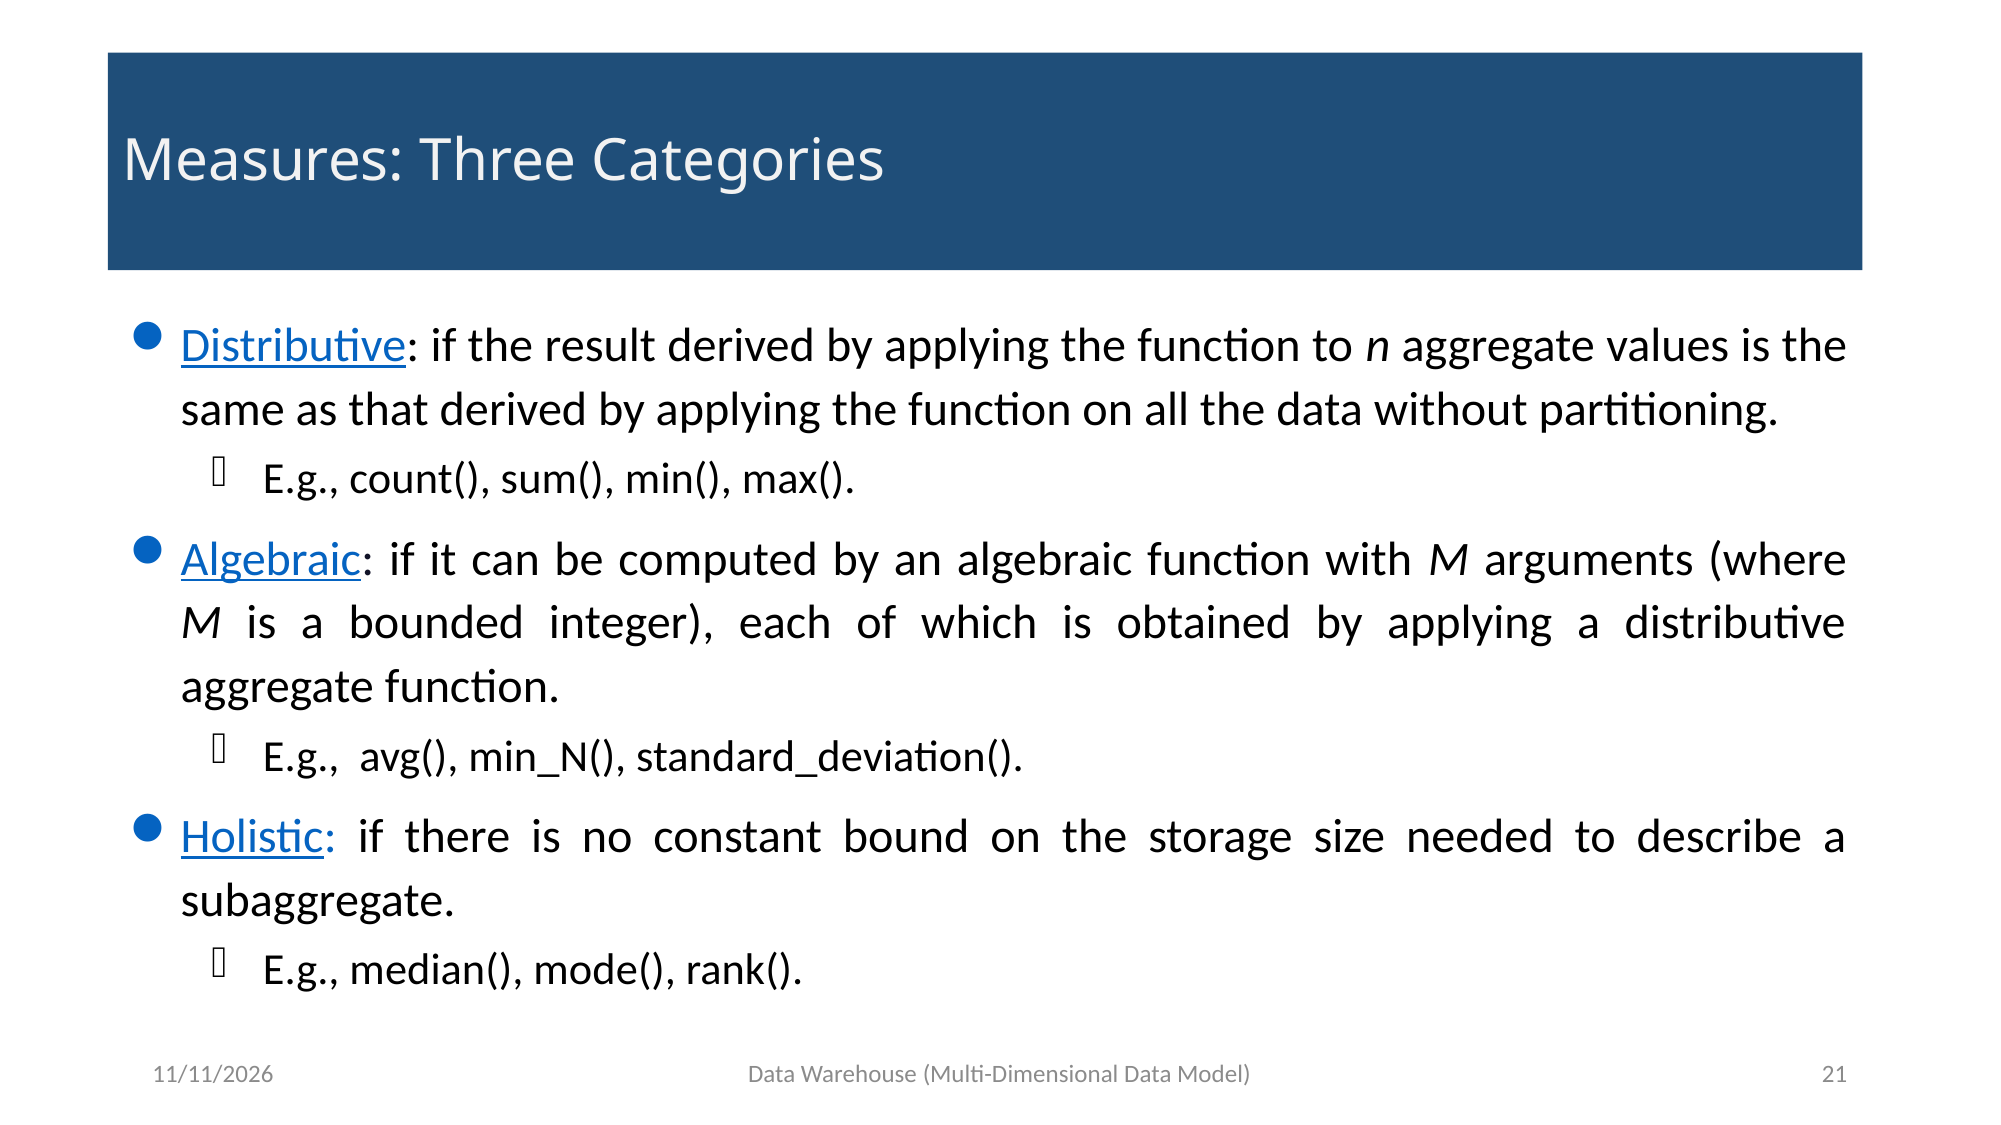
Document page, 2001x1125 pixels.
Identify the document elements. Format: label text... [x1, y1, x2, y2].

list Distributive: if the result derived by applying the function to n aggregate values is the same as that derived by applying the function on all the data without partitioning. E.g., count(), sum(), min(), max(). Algebraic: if it can be computed by an algebraic function with M arguments (where M is a bounded integer), each of which is obtained by applying a distributive aggregate function. E.g., avg(), min_N(), standard_deviation(). Holistic: if there is no constant bound on the storage size needed to describe a subaggregate. E.g., median(), mode(), rank(). [107, 299, 1863, 1014]
slide_number 21 [1412, 1042, 1863, 1103]
footer Data Warehouse (Multi-Dimensional Data Model) [662, 1042, 1338, 1103]
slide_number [137, 1042, 588, 1103]
title Measures: Three Categories [107, 52, 1863, 271]
